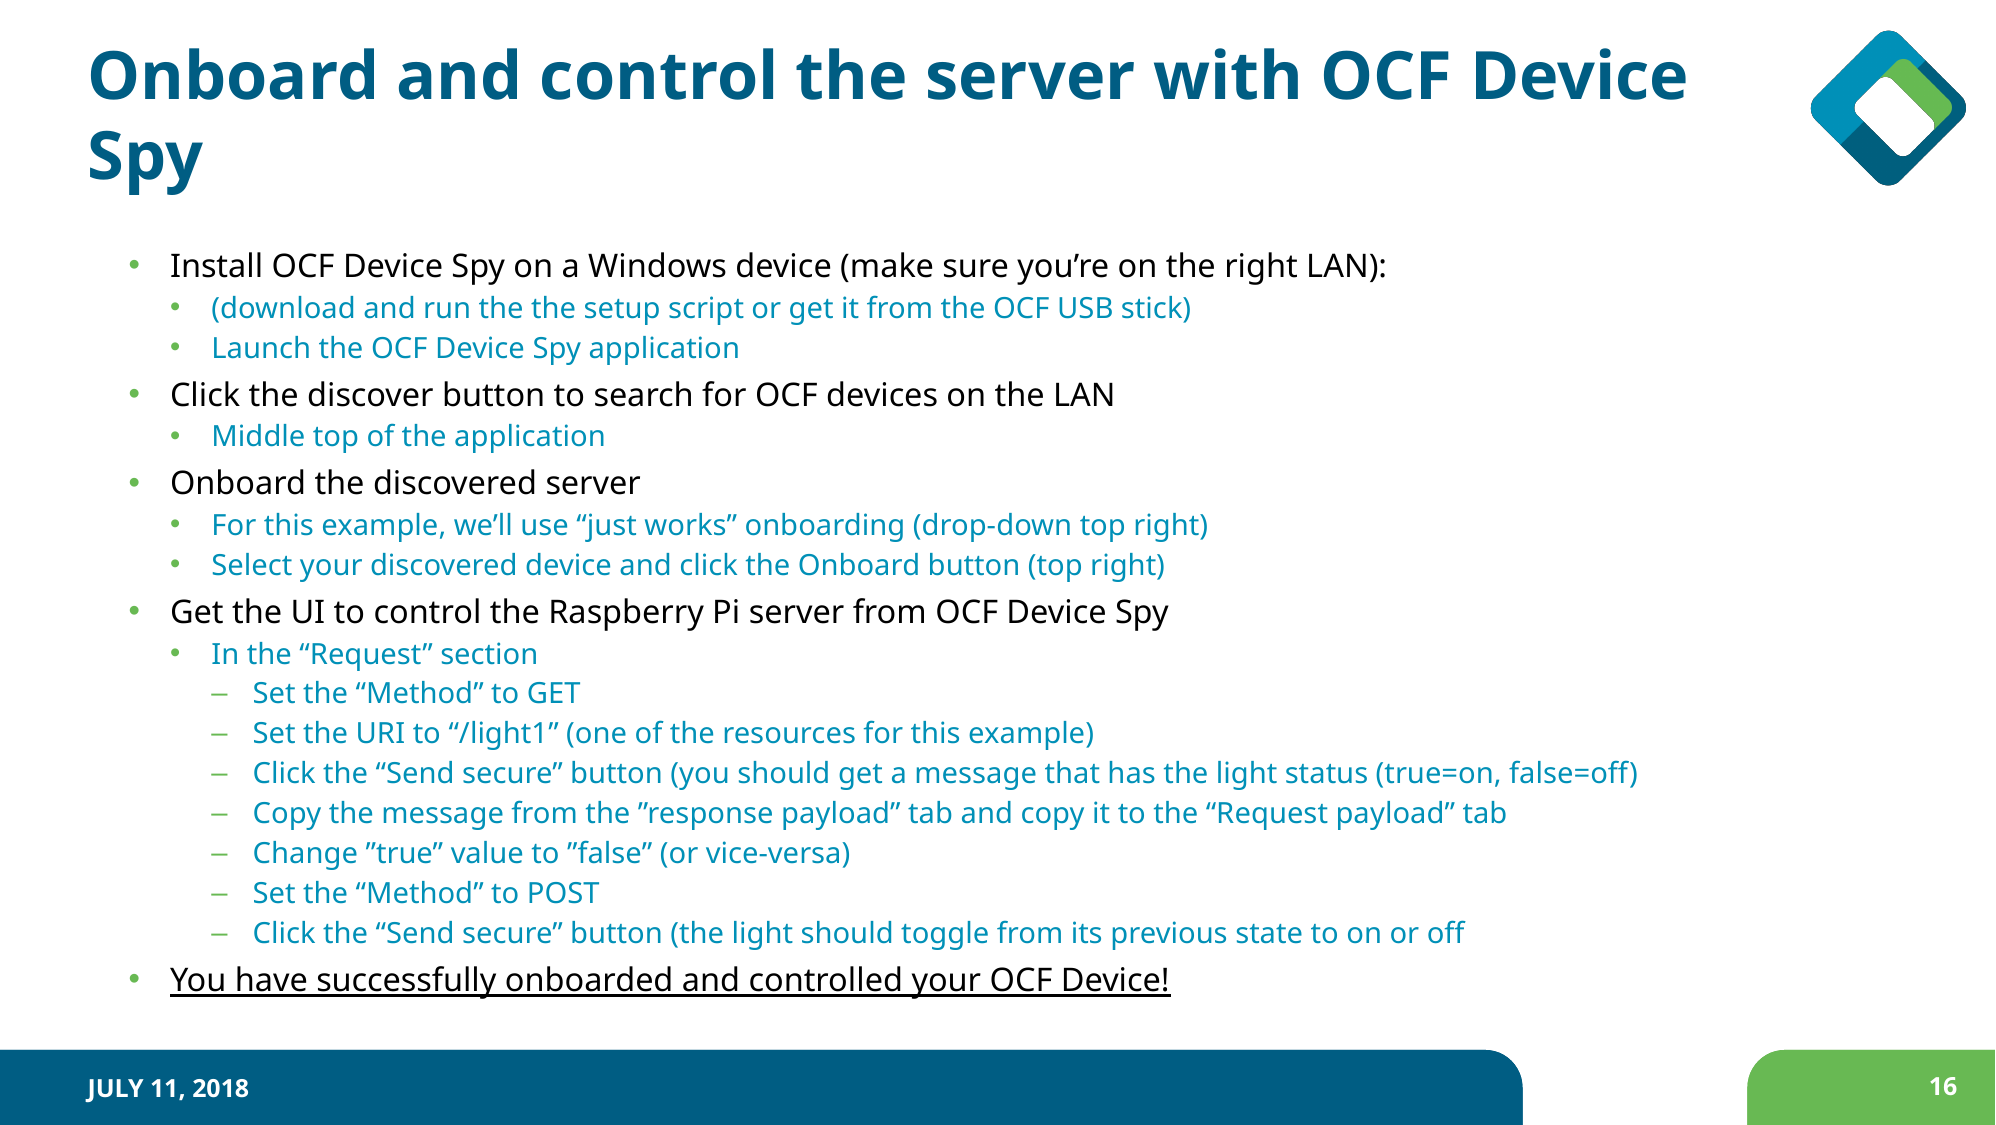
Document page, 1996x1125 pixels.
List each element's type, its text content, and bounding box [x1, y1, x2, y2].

picture [1855, 60, 1951, 156]
picture [1894, 111, 1967, 186]
list Install OCF Device Spy on a Windows device (make sure you’re on the right LAN): (download and run the the setup script or get it from the OCF USB stick) Launch the OCF Device Spy application Click the discover button to search for OCF devices on the LAN Middle top of the application Onboard the discovered server For this example, we’ll use “just works” onboarding (drop-down top right) Select your discovered device and click the Onboard button (top right) Get the UI to control the Raspberry Pi server from OCF Device Spy In the “Request” section Set the “Method” to GET Set the URI to “/light1” (one of the resources for this example) Click the “Send secure” button (you should get a message that has the light status (true=on, false=off) Copy the message from the ”response payload” tab and copy it to the “Request payload” tab Change ”true” value to ”false” (or vice-versa) Set the “Method” to POST Click the “Send secure” button (the light should toggle from its previous state to on or off You have successfully onboarded and controlled your OCF Device! [72, 237, 1923, 1013]
slide_number 16 [1797, 1062, 1973, 1113]
picture [1810, 113, 1883, 186]
title Onboard and control the server with OCF Device Spy [72, 24, 1773, 200]
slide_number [72, 1062, 398, 1113]
picture [1810, 29, 1967, 105]
